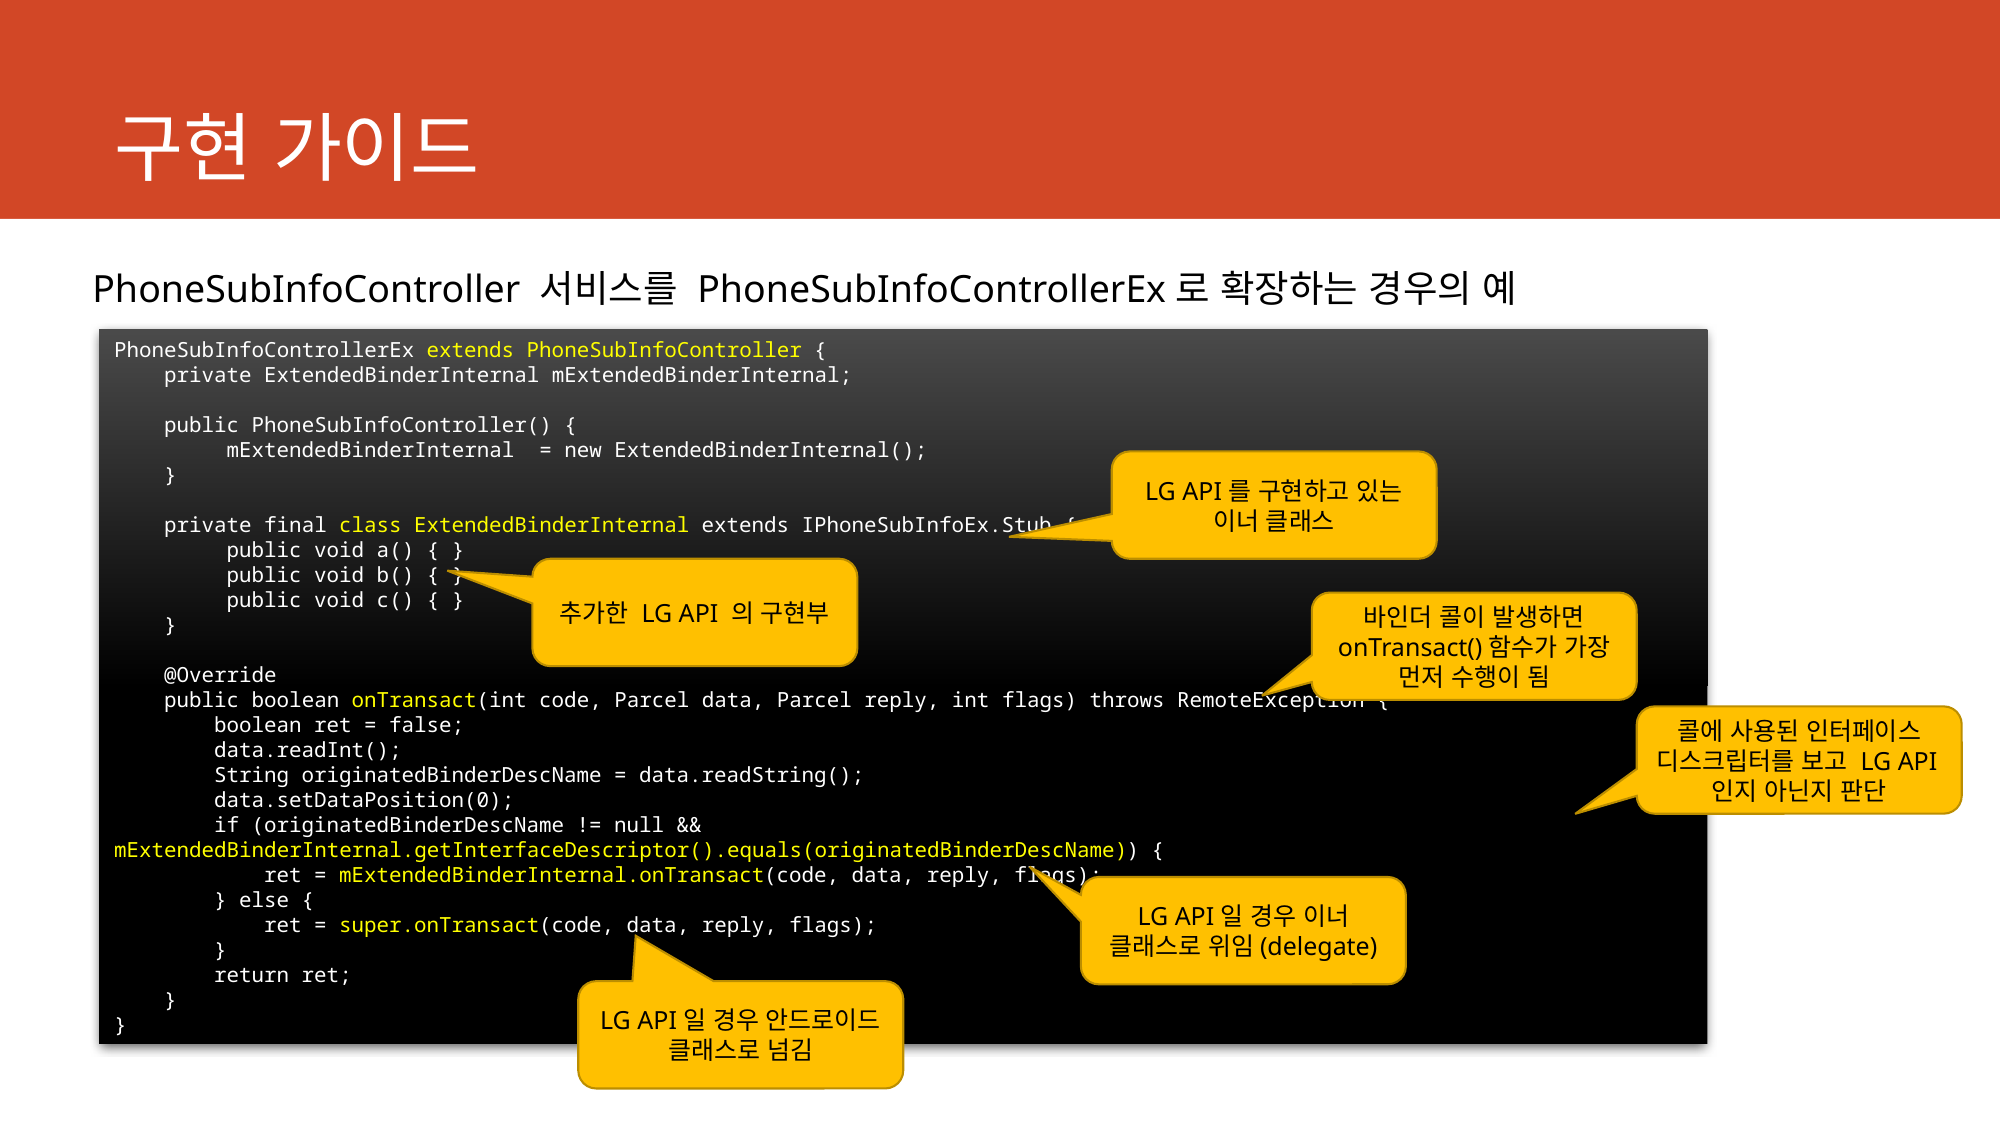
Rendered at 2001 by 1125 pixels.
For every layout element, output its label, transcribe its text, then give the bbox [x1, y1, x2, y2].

text_box 바인더 콜이 발생하면 onTransact()함수가 가장 먼저 수행이 됨 [1261, 591, 1638, 701]
title 구현 가이드 [99, 0, 1863, 199]
list PhoneSubInfoControllerEx extends PhoneSubInfoController { private ExtendedBinderInternal mExtendedBinderInternal; public PhoneSubInfoController() { mExtendedBinderInternal = new ExtendedBinderInternal(); } private final class ExtendedBinderInternal extends IPhoneSubInfoEx.Stub { public void a() { } public void b() { } public void c() { } } @Override public boolean onTransact(int code, Parcel data, Parcel reply, int flags) throws RemoteException { boolean ret = false; data.readInt(); String originatedBinderDescName = data.readString(); data.setDataPosition(0); if (originatedBinderDescName != null && mExtendedBinderInternal.getInterfaceDescriptor().equals(originatedBinderDescName)) { ret = mExtendedBinderInternal.onTransact(code, data, reply, flags); } else { ret = super.onTransact(code, data, reply, flags); } return ret; } } [99, 329, 1708, 1044]
text_box LG API를 구현하고 있는 이너 클래스 [1008, 450, 1438, 560]
text_box 콜에 사용된 인터페이스 디스크립터를 보고 LG API인지 아닌지 판단 [1574, 705, 1963, 815]
text_box LG API일 경우 안드로이드 클래스로 넘김 [577, 934, 905, 1090]
text_box 추가한 LG API 의 구현부 [446, 557, 859, 668]
text_box LG API일 경우 이너 클래스로 위임(delegate) [1028, 865, 1407, 986]
text_box PhoneSubInfoController 서비스를 PhoneSubInfoControllerEx로 확장하는 경우의 예 [77, 257, 1533, 318]
